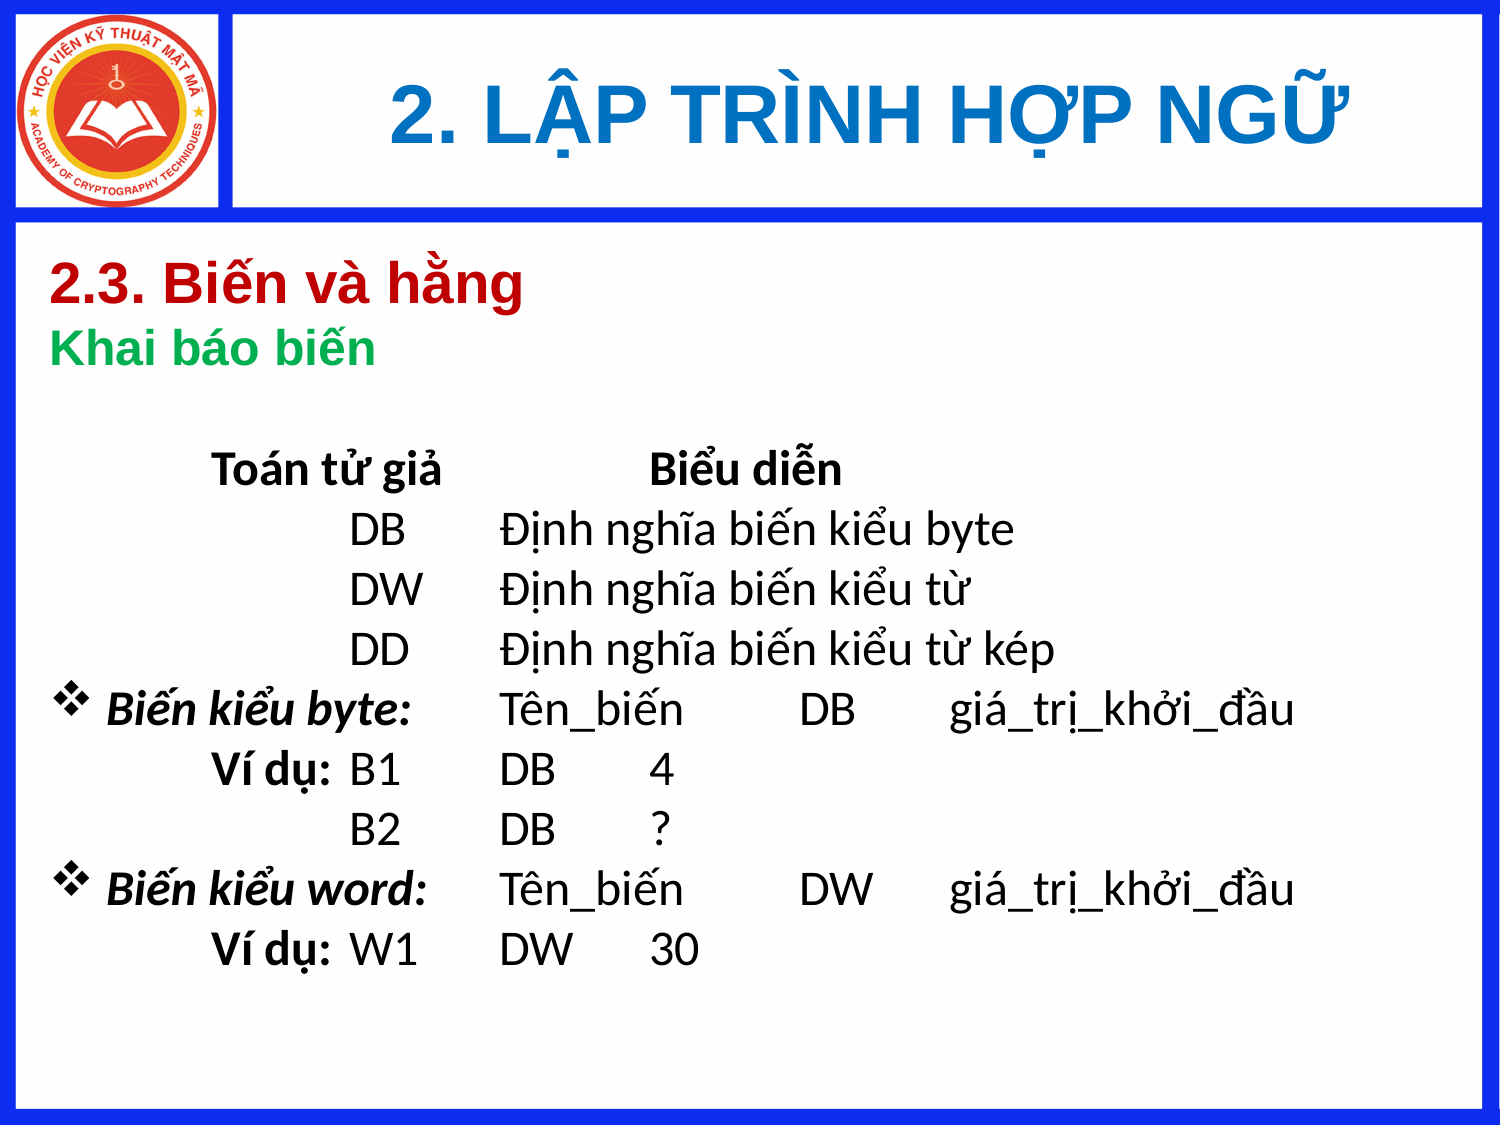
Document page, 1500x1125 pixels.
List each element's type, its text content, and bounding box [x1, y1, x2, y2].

picture [0, 0, 1500, 1125]
title 2. LẬP TRÌNH HỢP NGỮ [275, 45, 1465, 175]
text_box 2.3. Biến và hằng Khai báo biến Toán tử giả Biểu diễn DB Định nghĩa biến kiểu byte DW Định nghĩa biến kiểu từ DD Định nghĩa biến kiểu từ kép Biến kiểu byte: Tên_biến DB giá_trị_khởi_đầu Ví dụ: B1 DB 4 B2 DB ? Biến kiểu word: Tên_biến DW giá_trị_khởi_đầu Ví dụ: W1 DW 30 [34, 237, 1447, 1103]
